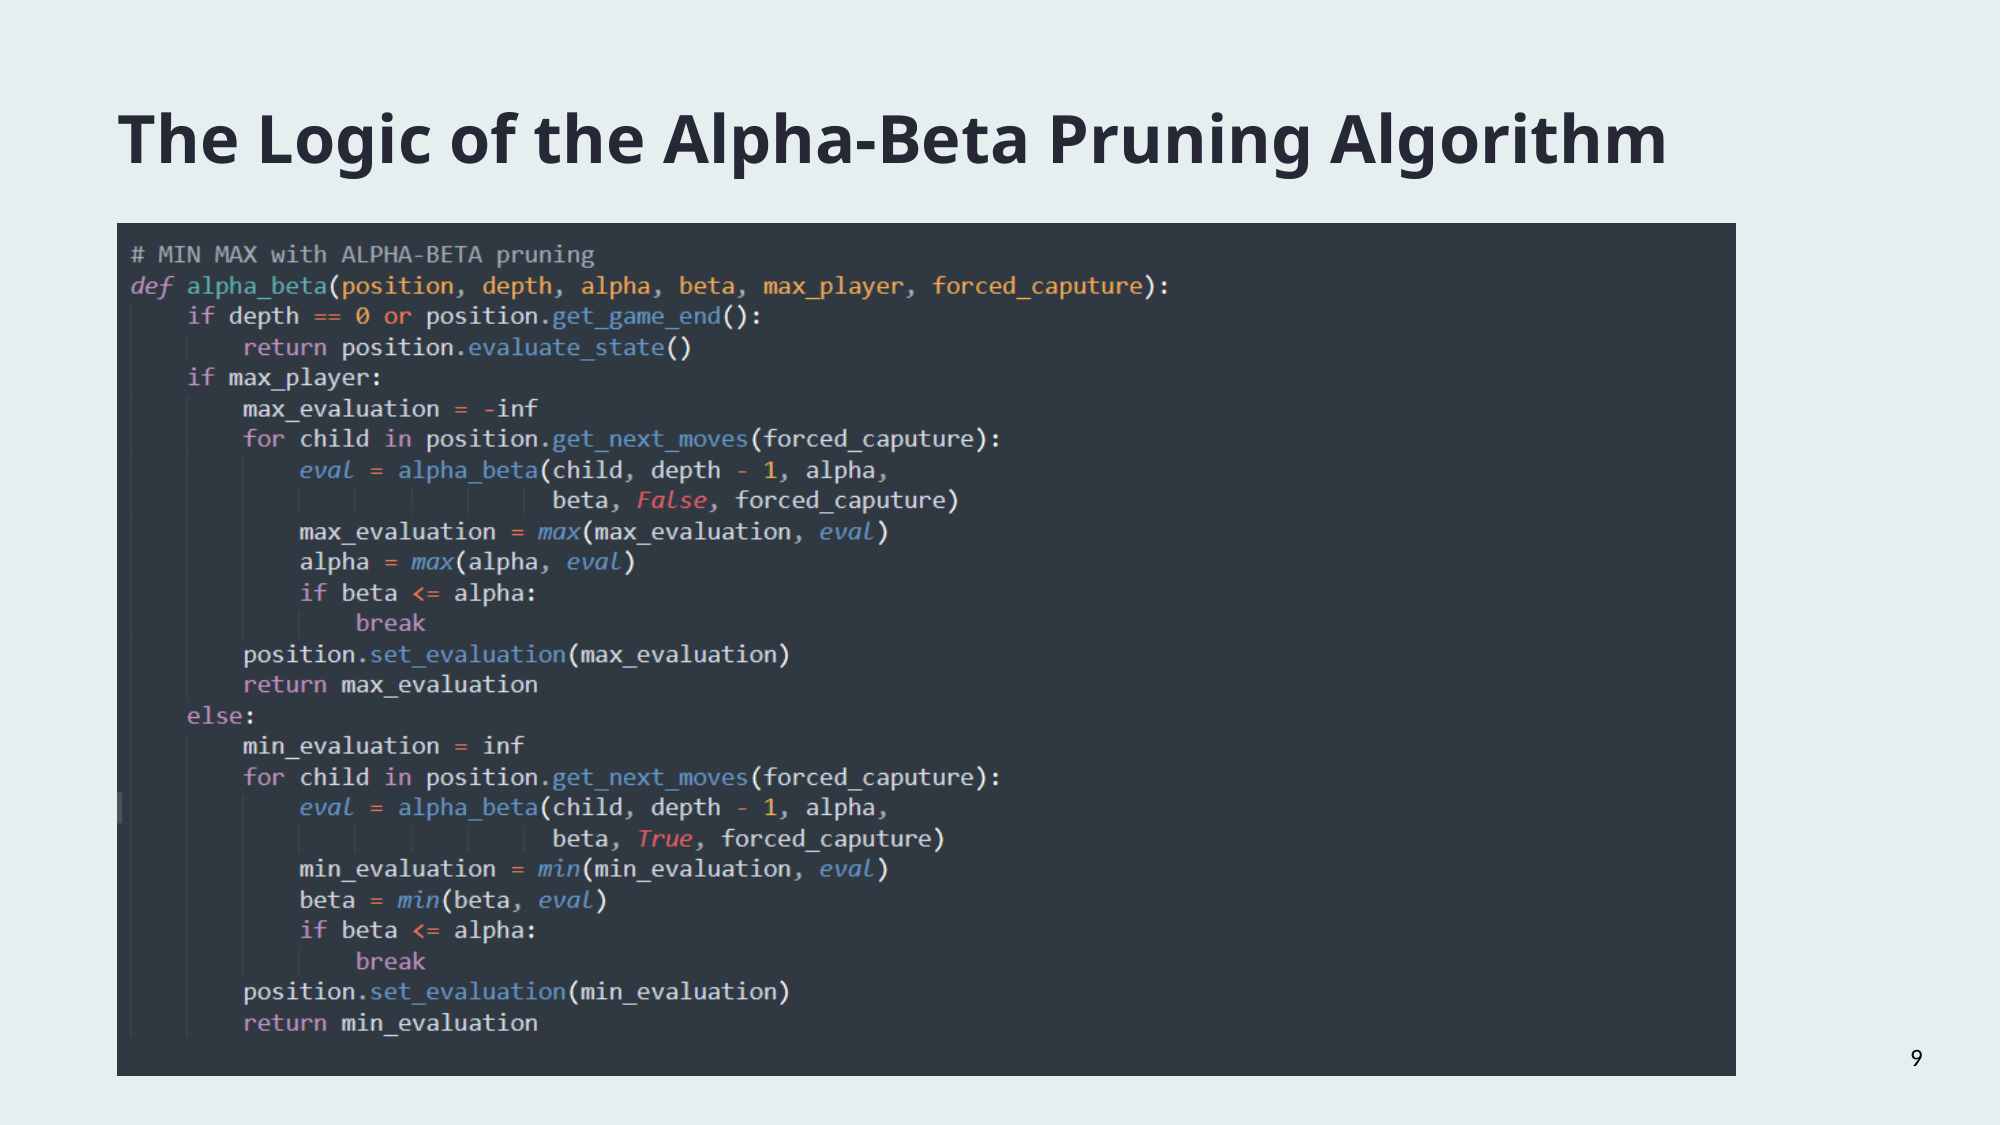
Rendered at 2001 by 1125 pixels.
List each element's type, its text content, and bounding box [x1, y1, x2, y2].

picture [117, 223, 1736, 1076]
slide_number 9 [1871, 1027, 1938, 1087]
text_box The Logic of the Alpha-Beta Pruning Algorithm [117, 83, 1860, 178]
